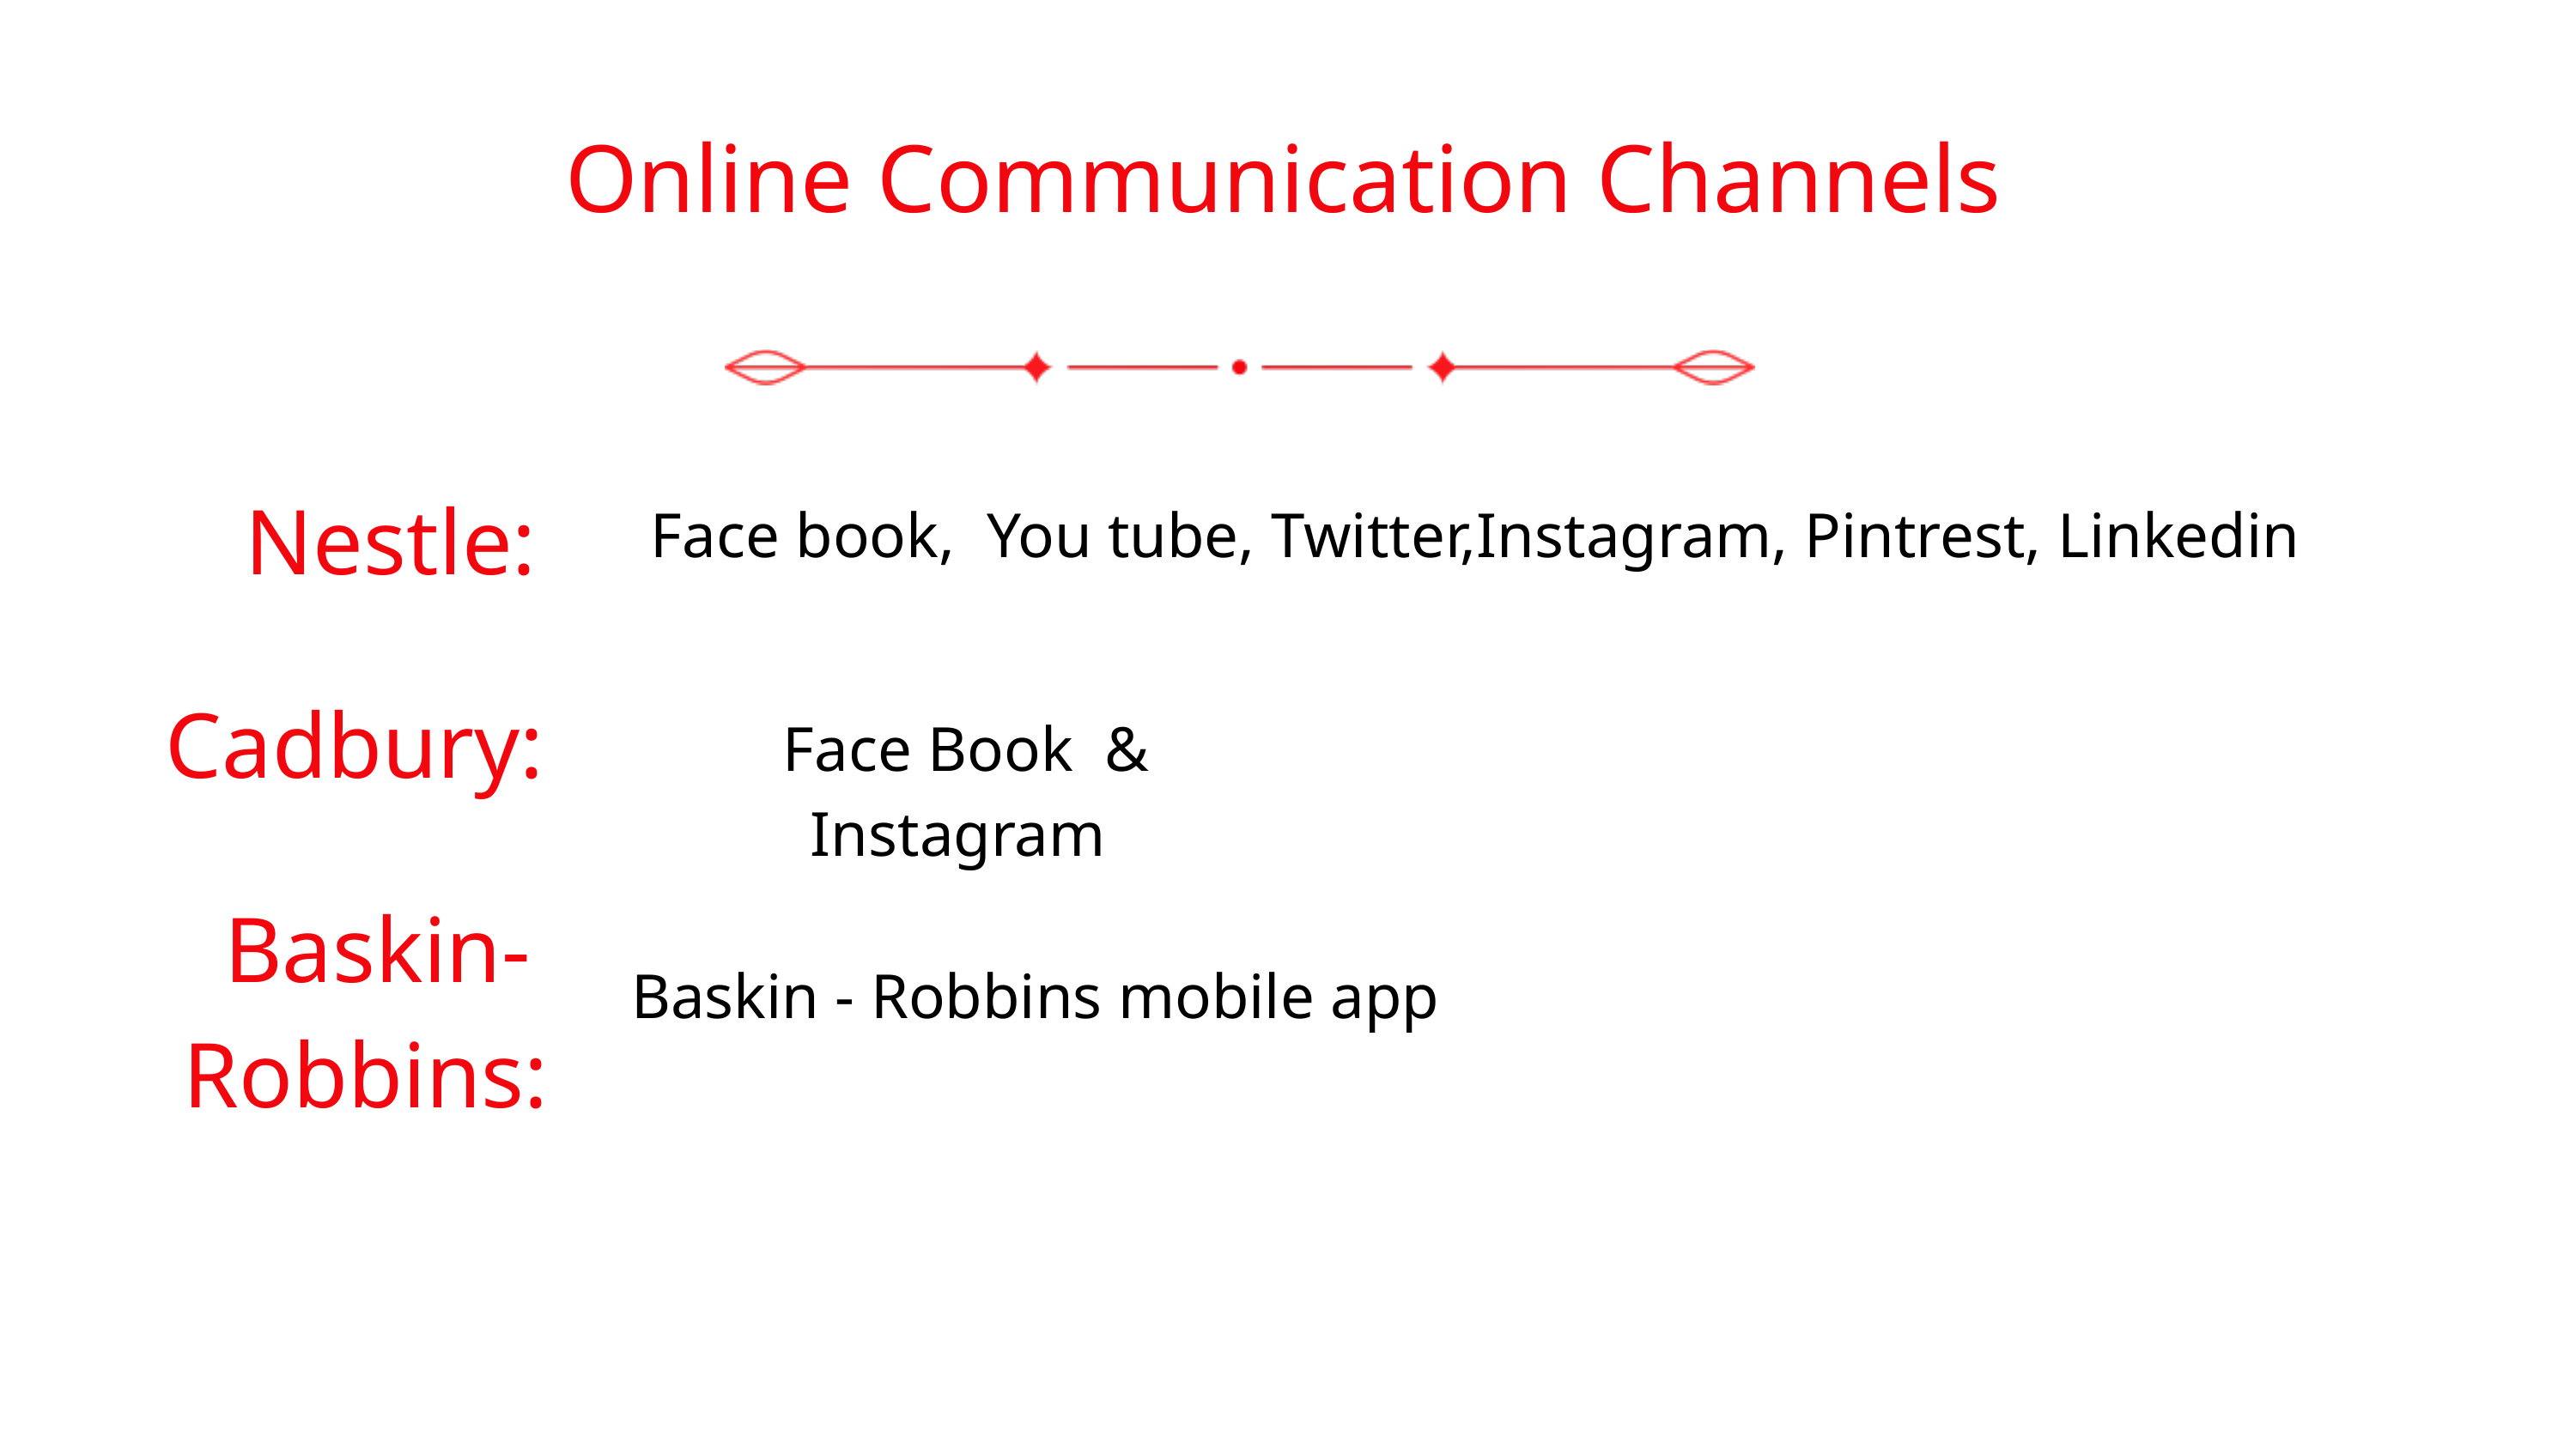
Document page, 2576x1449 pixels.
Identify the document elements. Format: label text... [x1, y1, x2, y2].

text_box Face Book & Instagram [611, 698, 1305, 869]
text_box Online Communication Channels [489, 100, 2078, 232]
text_box Face book, You tube, Twitter,Instagram, Pintrest, Linkedin [601, 484, 2366, 570]
text_box Nestle: [236, 467, 569, 593]
text_box Baskin - Robbins mobile app [622, 945, 1449, 1031]
text_box [725, 349, 1756, 385]
text_box Baskin-Robbins: [154, 875, 602, 1126]
text_box Cadbury: [108, 670, 602, 797]
